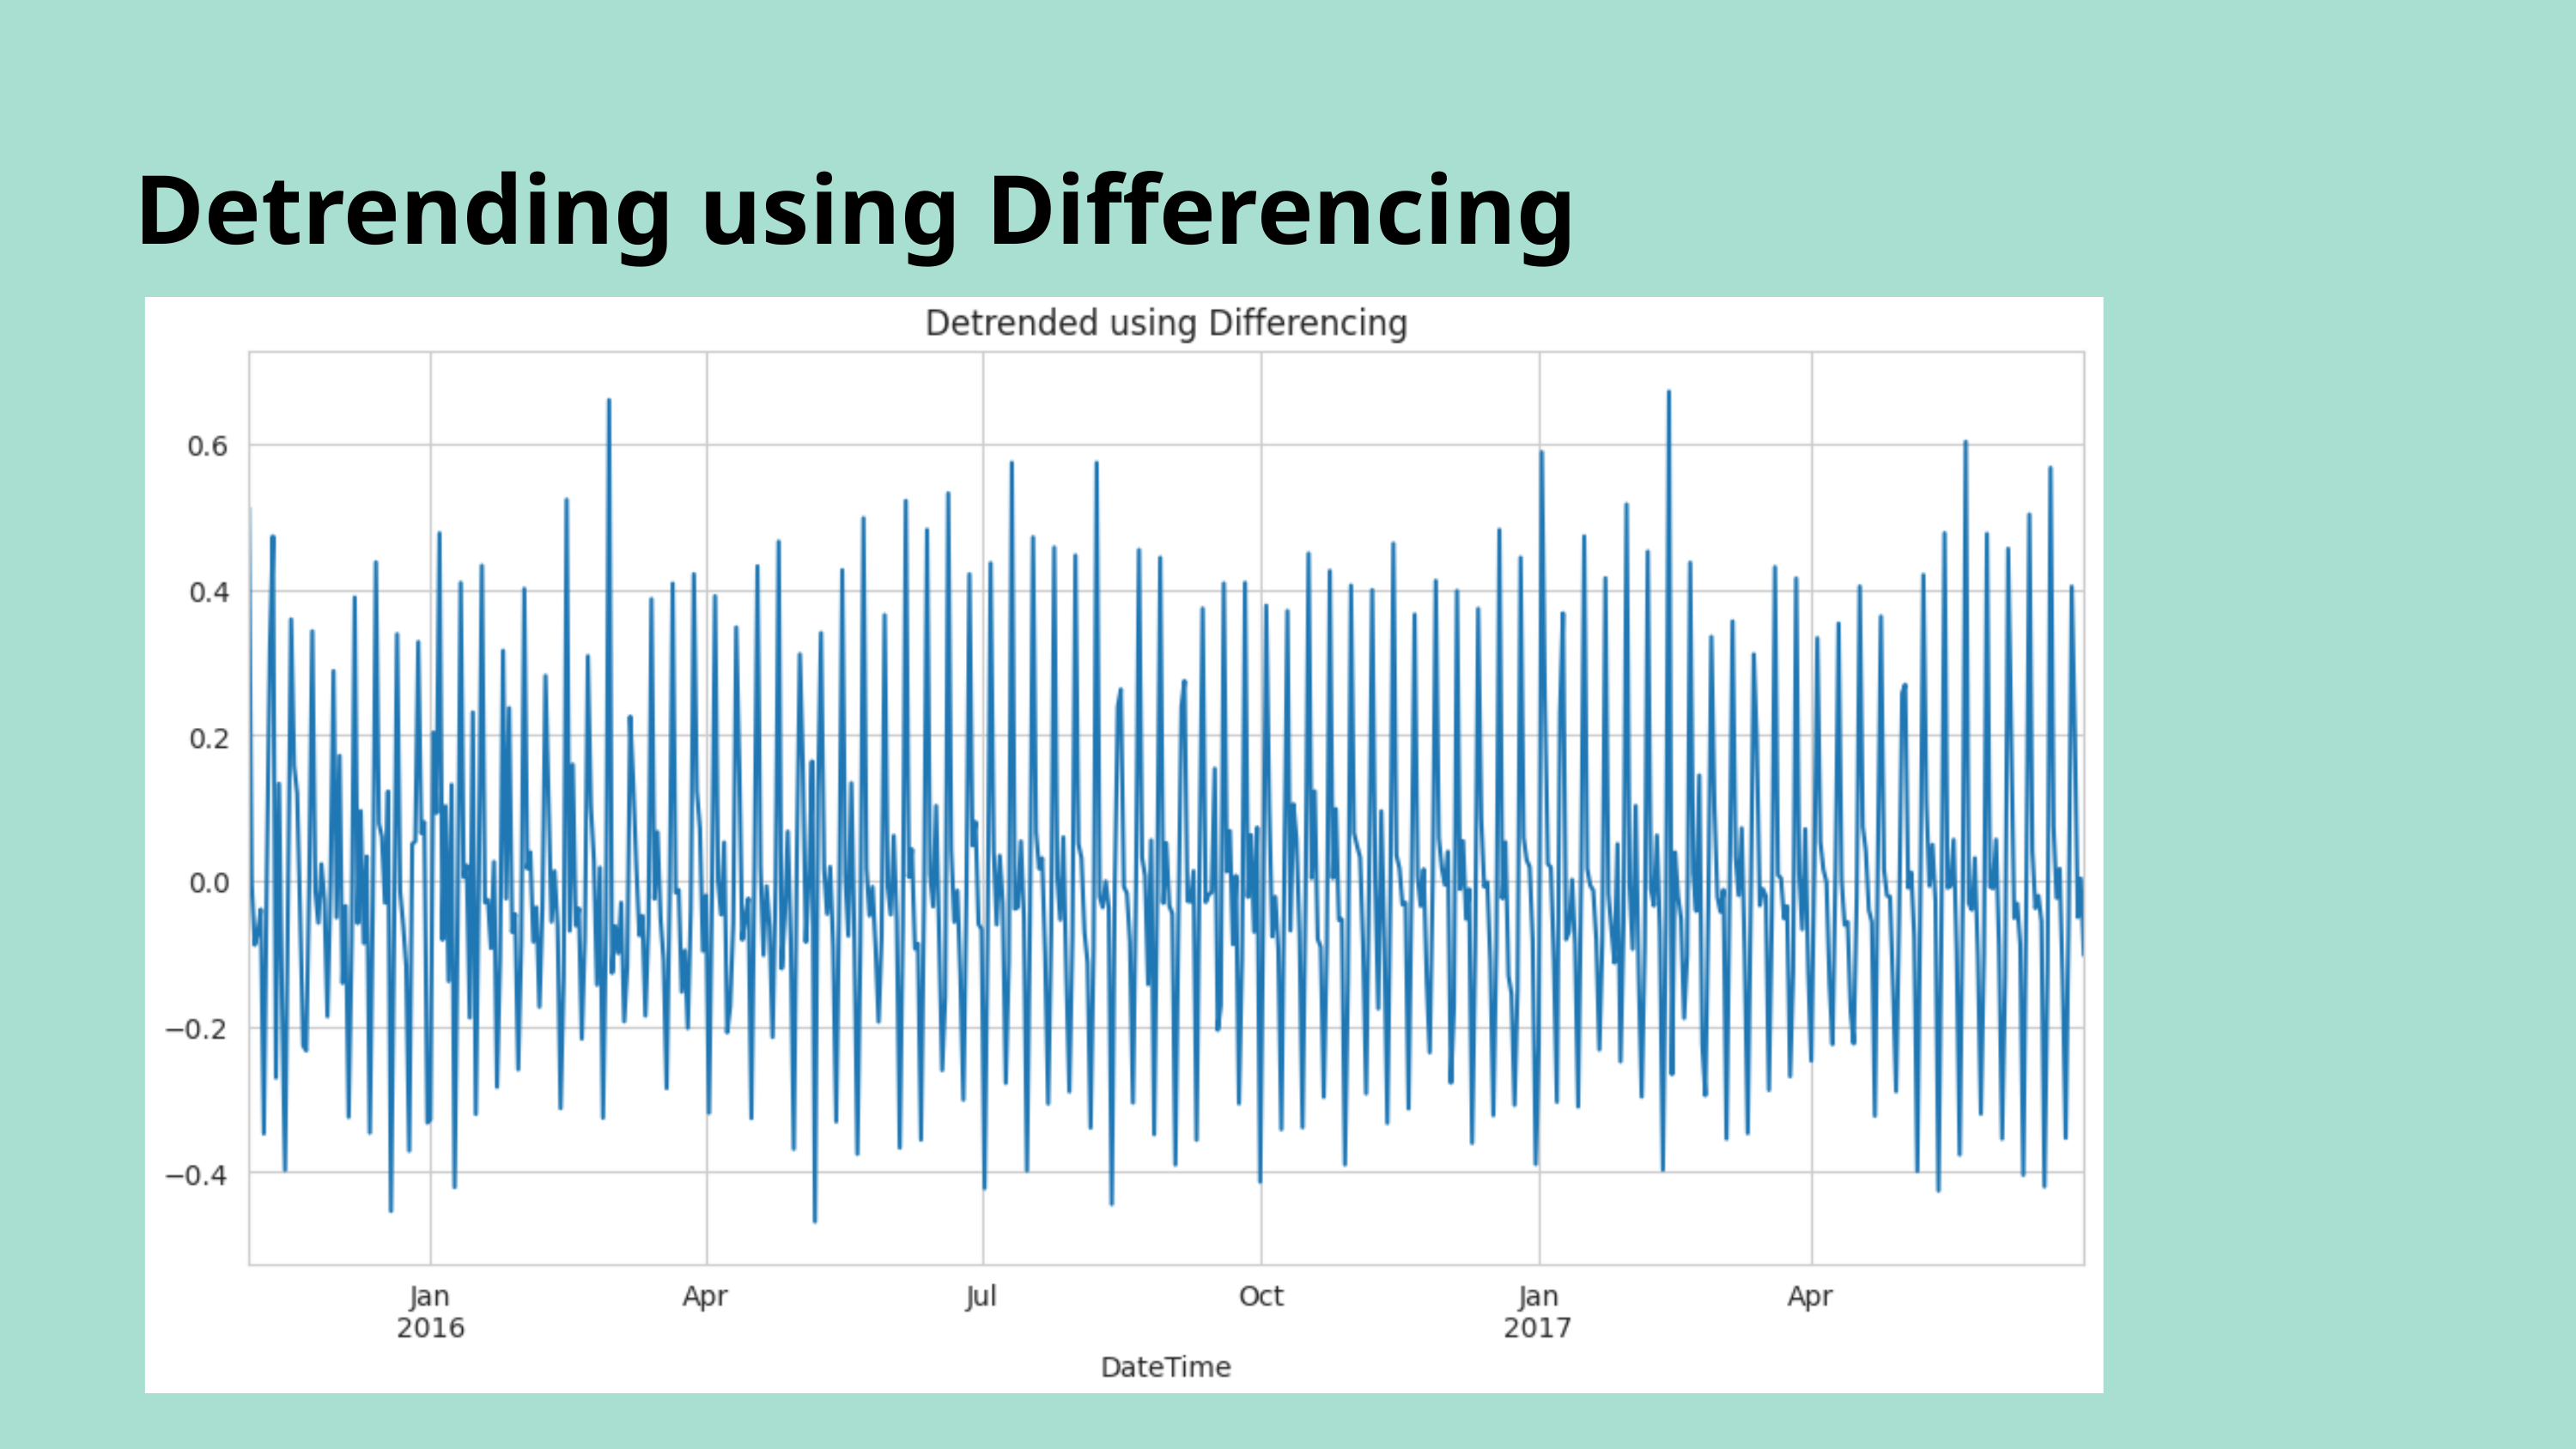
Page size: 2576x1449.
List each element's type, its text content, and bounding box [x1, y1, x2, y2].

text_box Detrending using Differencing [0, 130, 1713, 264]
text_box [144, 297, 2104, 1393]
